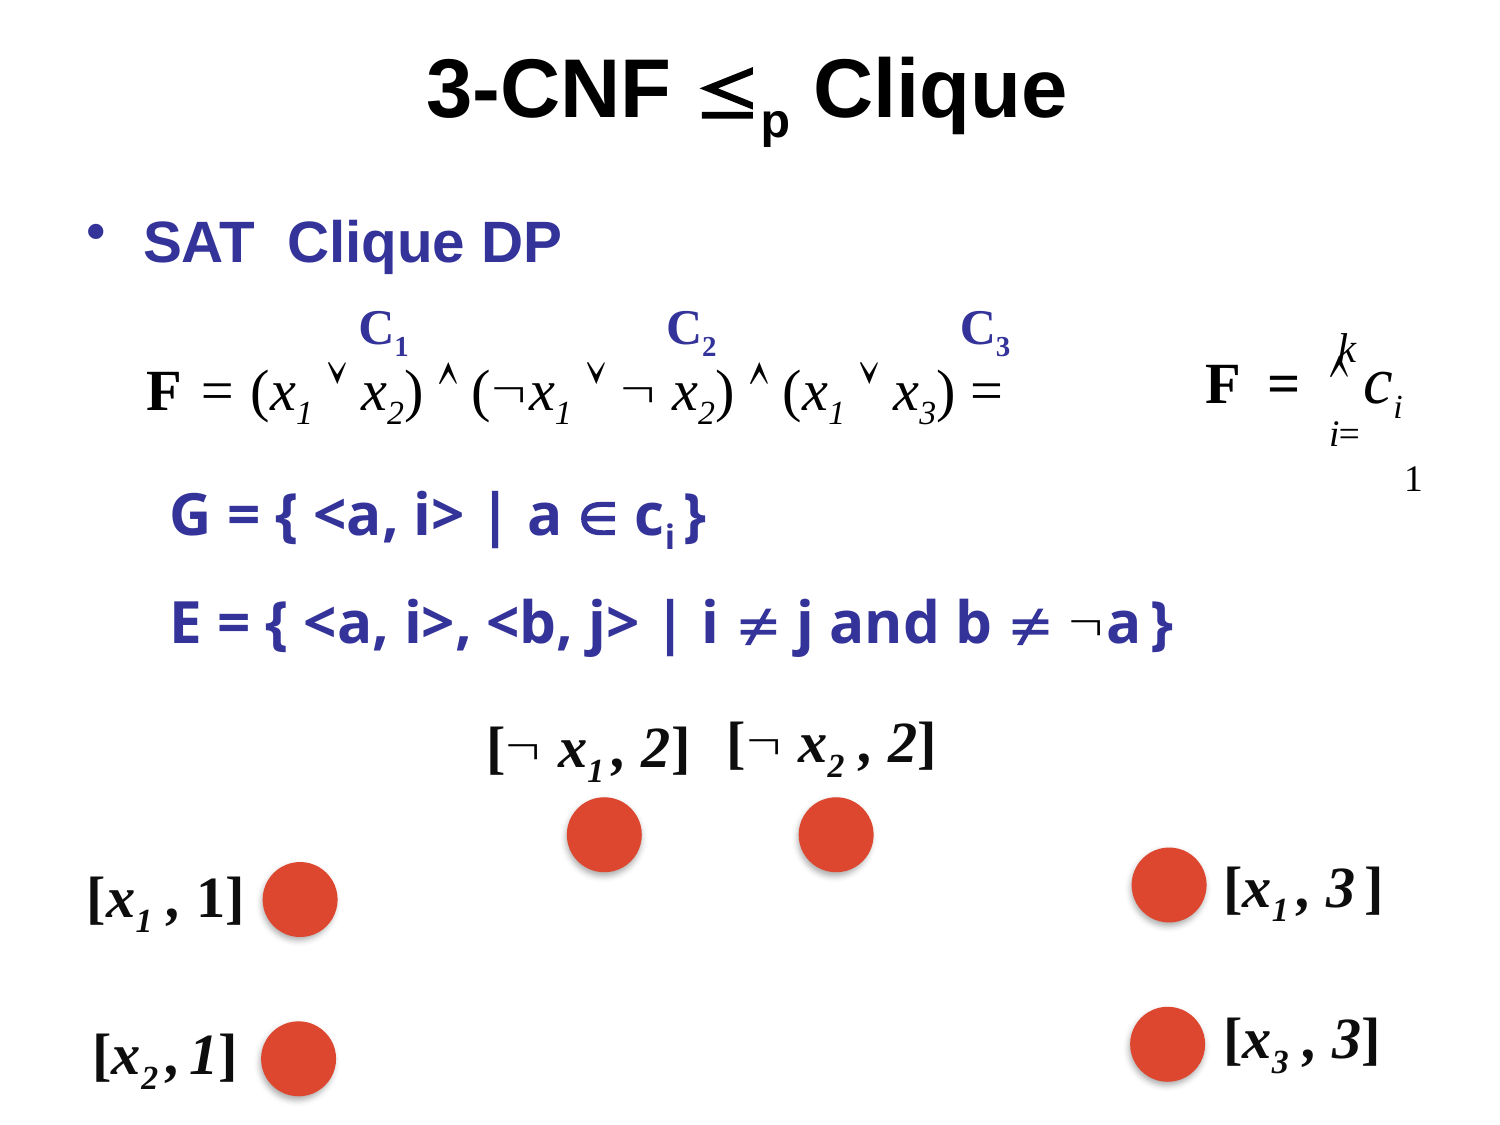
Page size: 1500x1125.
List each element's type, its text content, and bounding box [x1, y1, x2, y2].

text_box [x2 , 1] [77, 1008, 276, 1105]
text_box [x3 , 3] [1208, 993, 1421, 1089]
text_box G = { <a, i> | a  ci } [154, 469, 957, 578]
text_box [260, 1020, 338, 1098]
text_box [ x1 , 2] [471, 701, 725, 798]
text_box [1190, 313, 1499, 463]
text_box [1129, 1005, 1207, 1083]
list [x1 , 1] [71, 851, 281, 948]
text_box C1 [336, 286, 431, 363]
text_box F = (x1  x2)  (x1   x2)  (x1  x3) = [131, 344, 1190, 439]
text_box C2 [643, 286, 739, 363]
text_box [1130, 846, 1208, 924]
title 3-CNF p Clique [28, 16, 1466, 166]
text_box [261, 860, 339, 939]
text_box [x1 , 3 ] [1208, 841, 1418, 938]
text_box E = { <a, i>, <b, j> | i  j and b  a } [154, 578, 1436, 689]
text_box [ x2 , 2] [711, 696, 965, 793]
text_box [565, 796, 643, 874]
text_box [797, 796, 875, 874]
text_box C3 [937, 286, 1033, 363]
